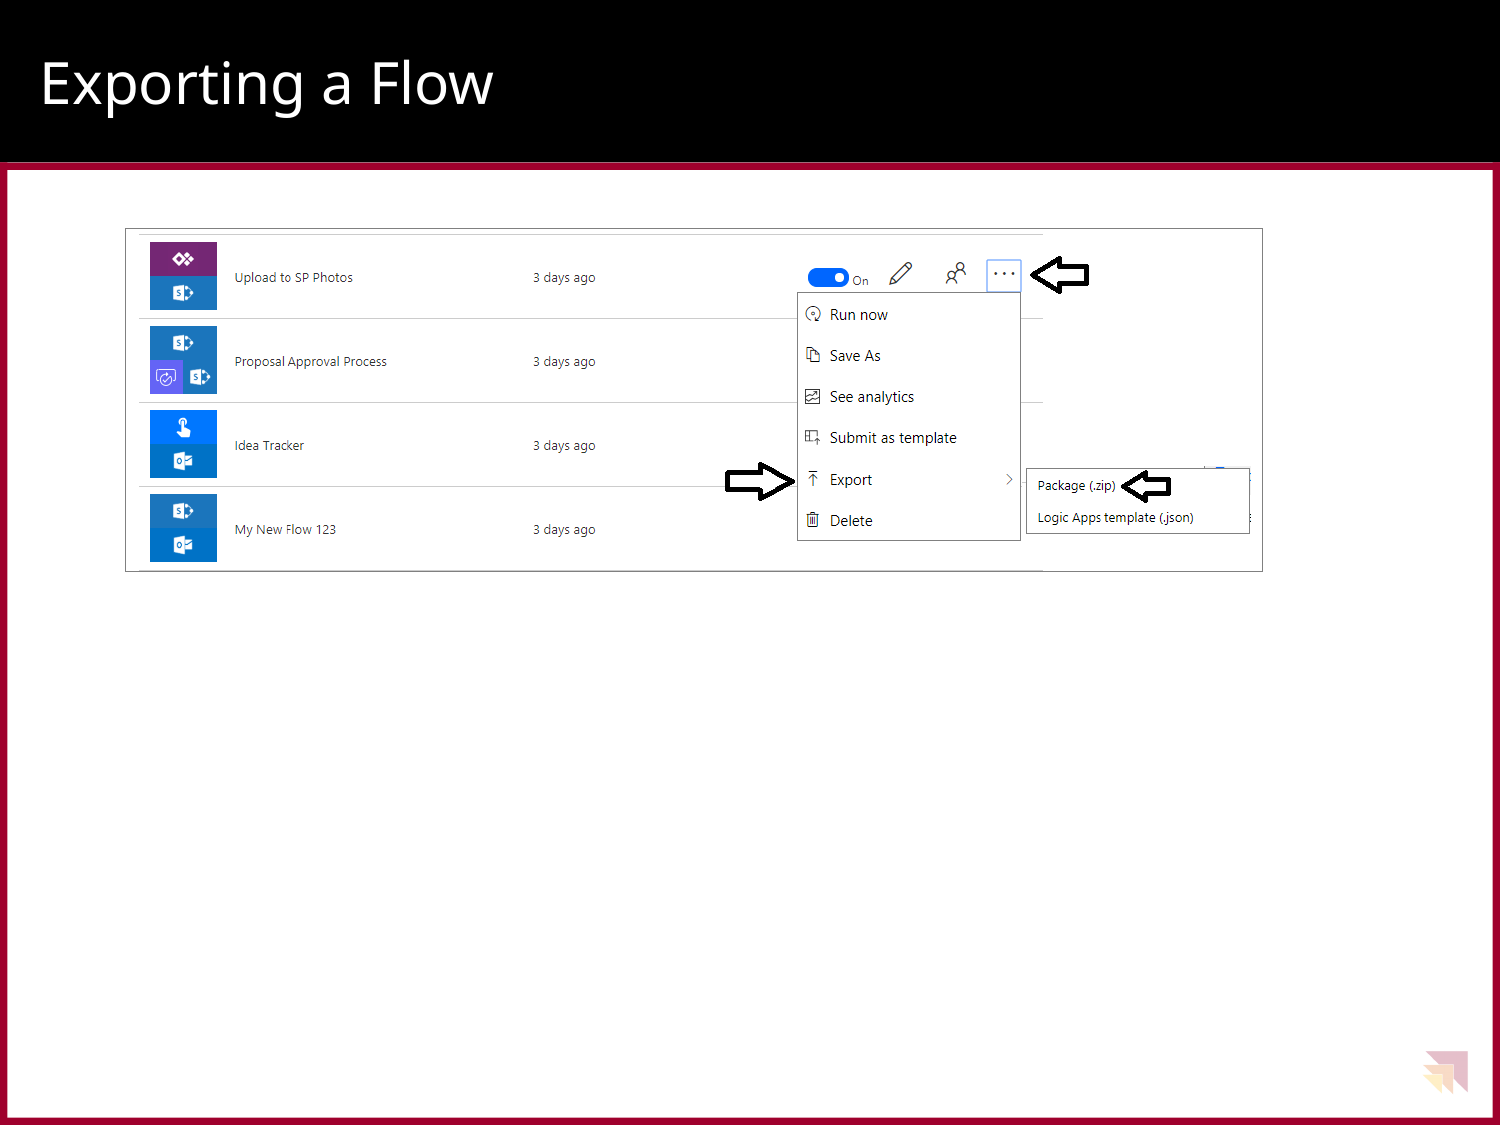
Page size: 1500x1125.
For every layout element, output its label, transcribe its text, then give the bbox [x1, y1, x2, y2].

title Exporting a Flow [24, 12, 1438, 150]
picture [124, 228, 1263, 572]
